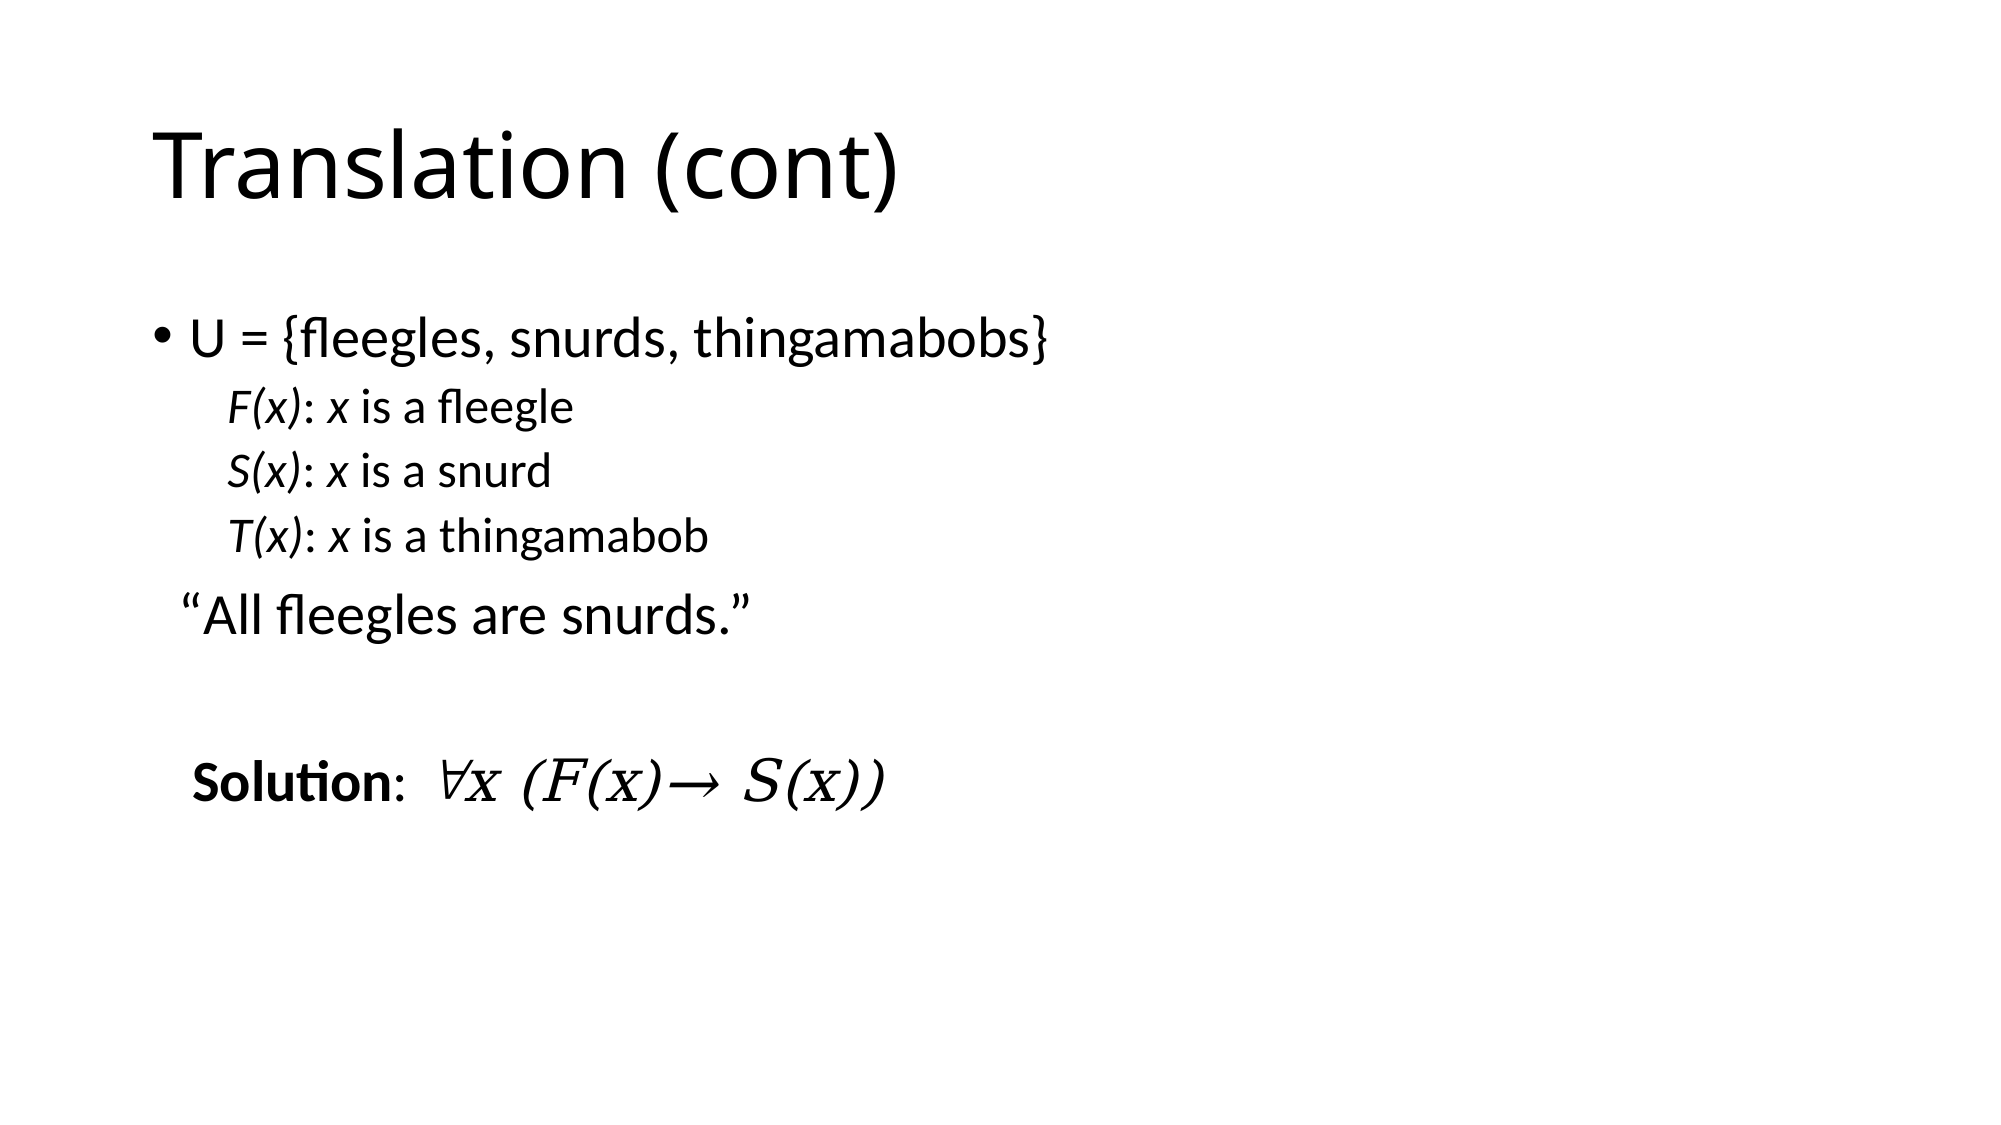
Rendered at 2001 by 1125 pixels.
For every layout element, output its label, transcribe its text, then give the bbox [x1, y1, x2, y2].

title Translation (cont) [137, 59, 1863, 278]
list U = {fleegles, snurds, thingamabobs} F(x): x is a fleegle S(x): x is a snurd T(x): x is a thingamabob “All fleegles are snurds.” Solution: x (F(x)→ S(x)) [137, 299, 1863, 1014]
